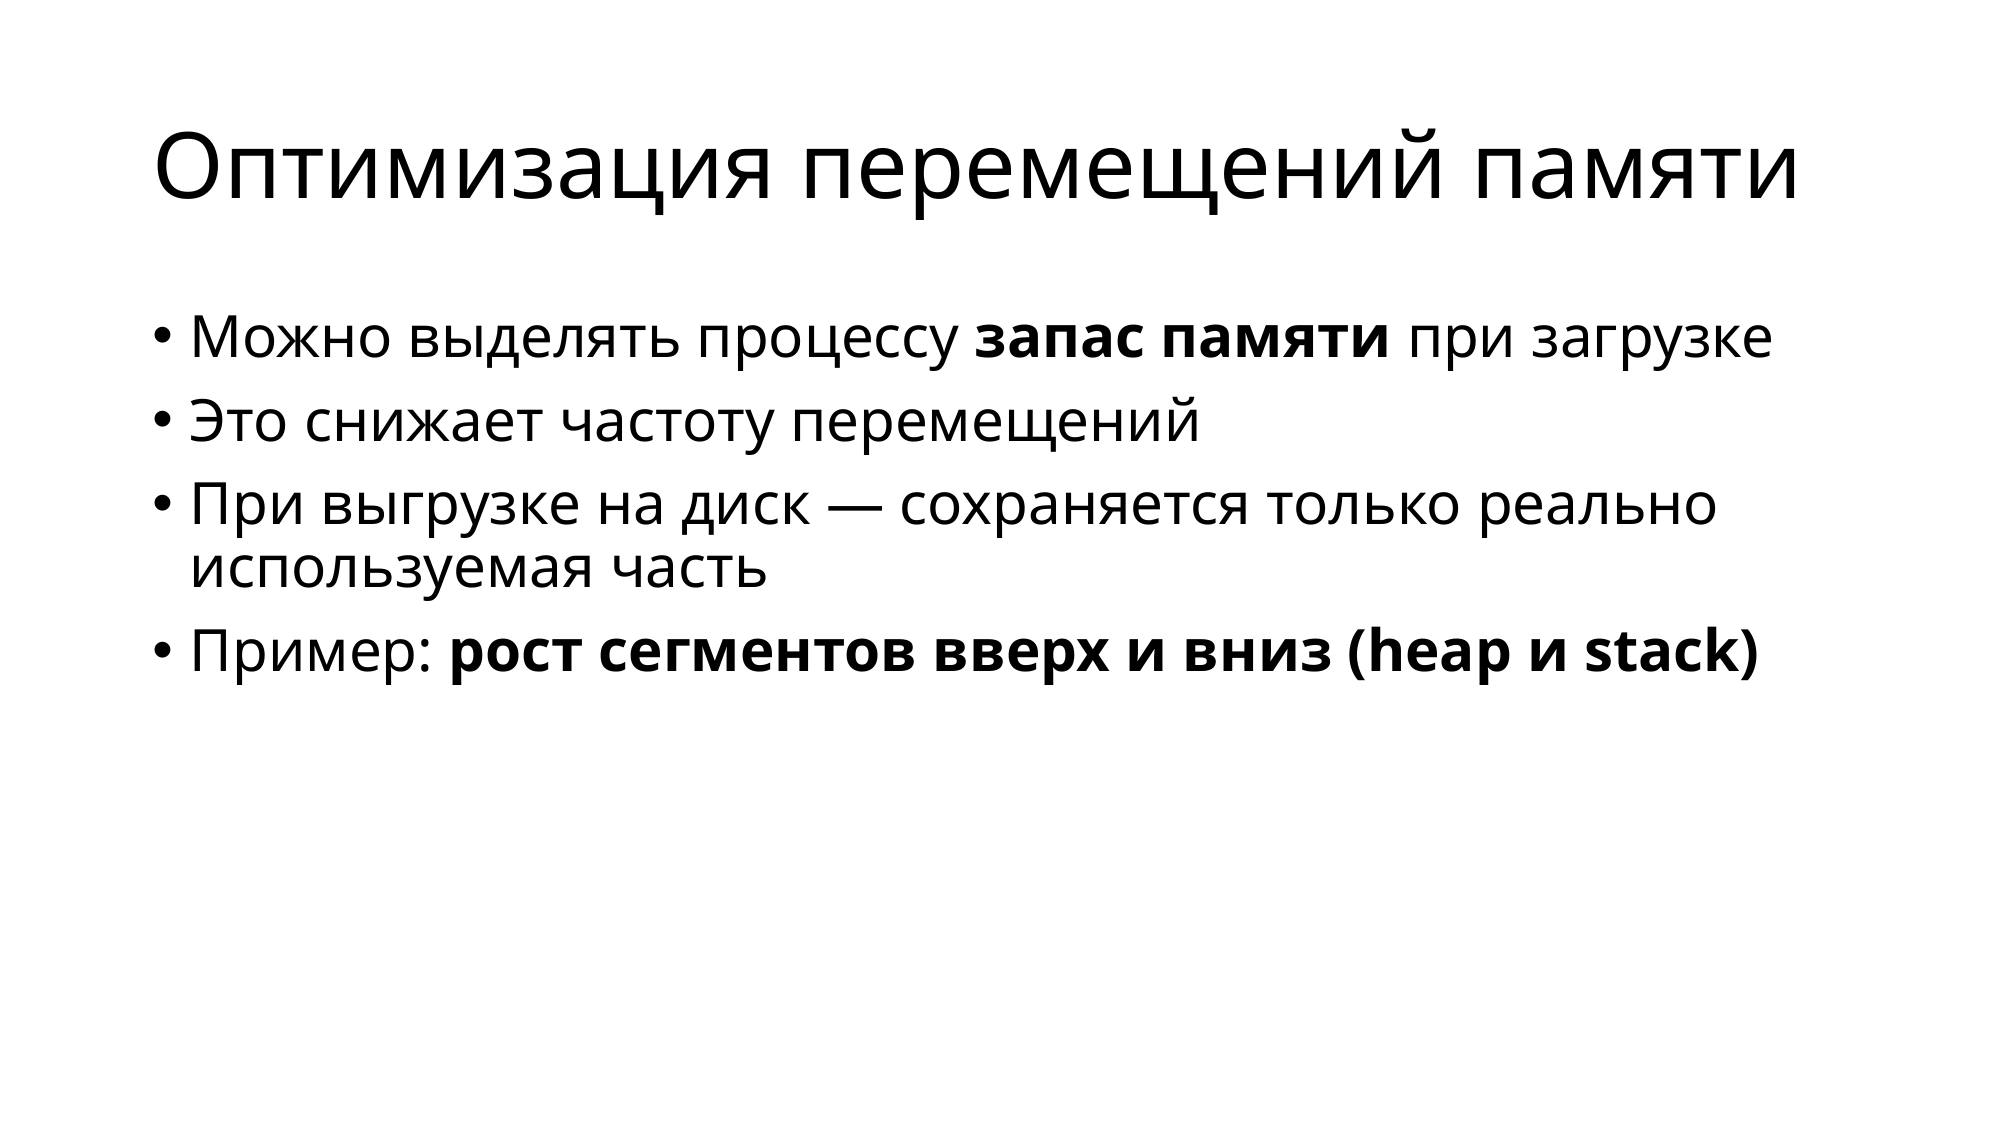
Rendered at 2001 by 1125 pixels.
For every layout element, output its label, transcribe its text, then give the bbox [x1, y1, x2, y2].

list Можно выделять процессу запас памяти при загрузке Это снижает частоту перемещений При выгрузке на диск — сохраняется только реально используемая часть Пример: рост сегментов вверх и вниз (heap и stack) [137, 299, 1863, 1014]
title Оптимизация перемещений памяти [137, 59, 1863, 278]
